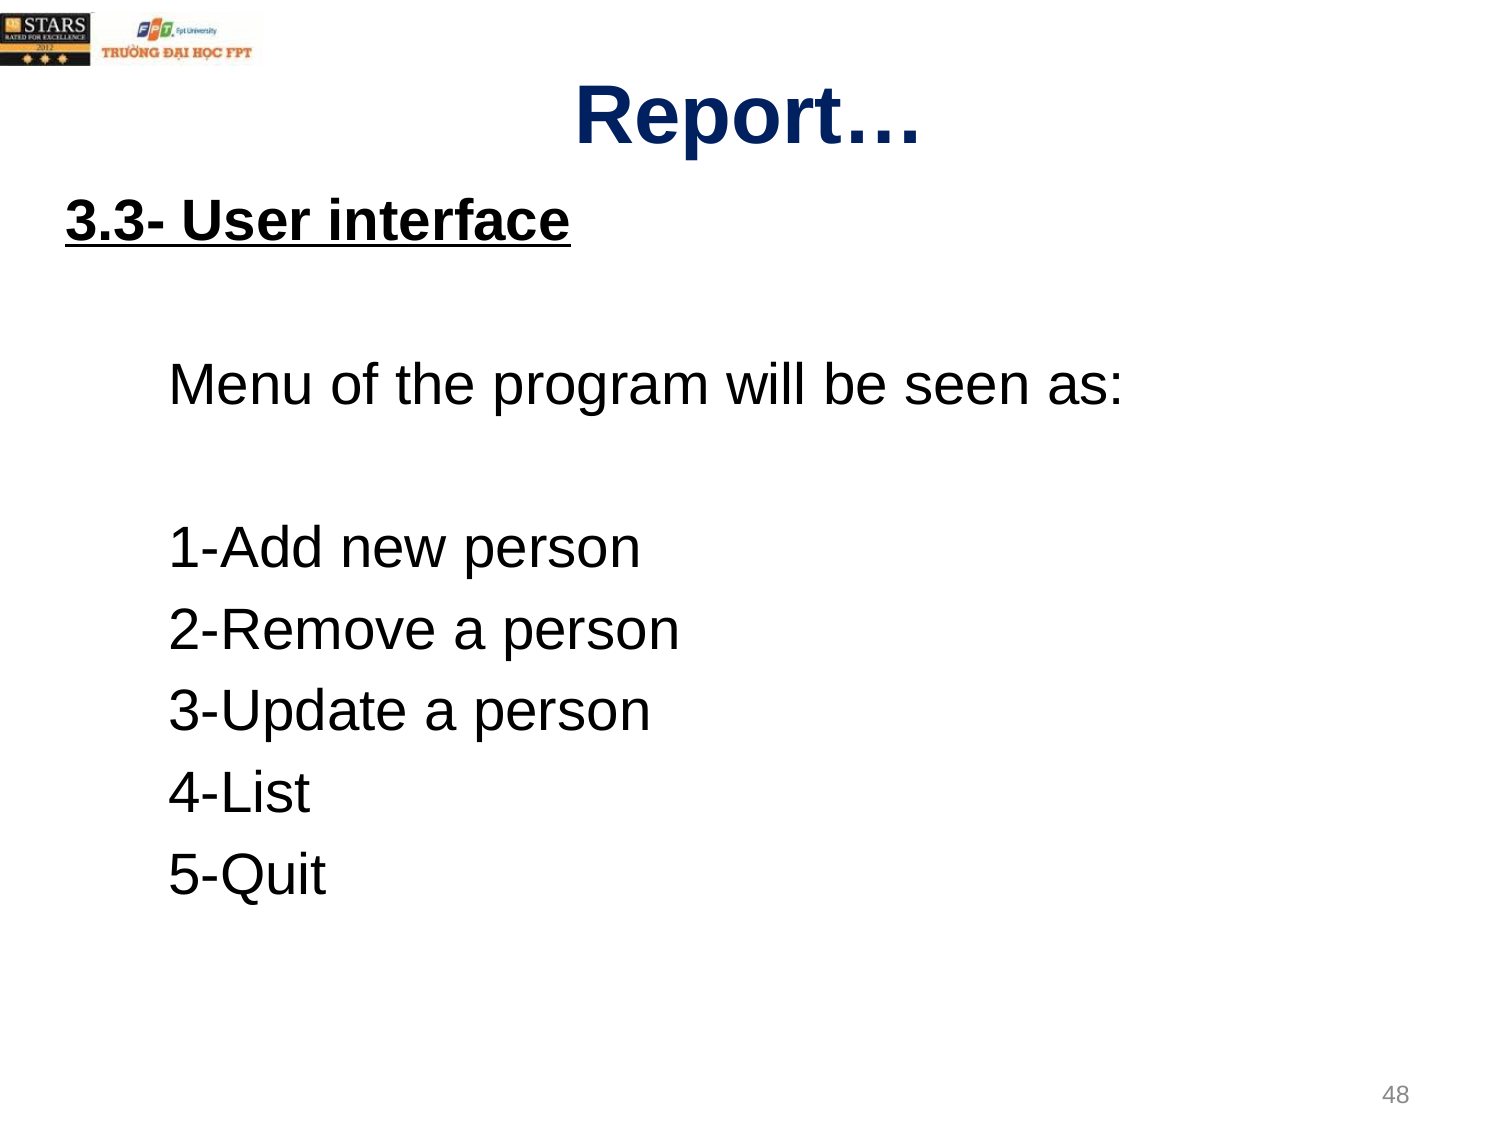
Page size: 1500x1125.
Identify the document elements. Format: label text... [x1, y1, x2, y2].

list 3.3- User interface Menu of the program will be seen as: 1-Add new person 2-Remove a person 3-Update a person 4-List 5-Quit [50, 174, 1450, 1038]
picture [0, 12, 263, 66]
title Report… [75, 45, 1425, 174]
slide_number 48 [1250, 1074, 1425, 1113]
